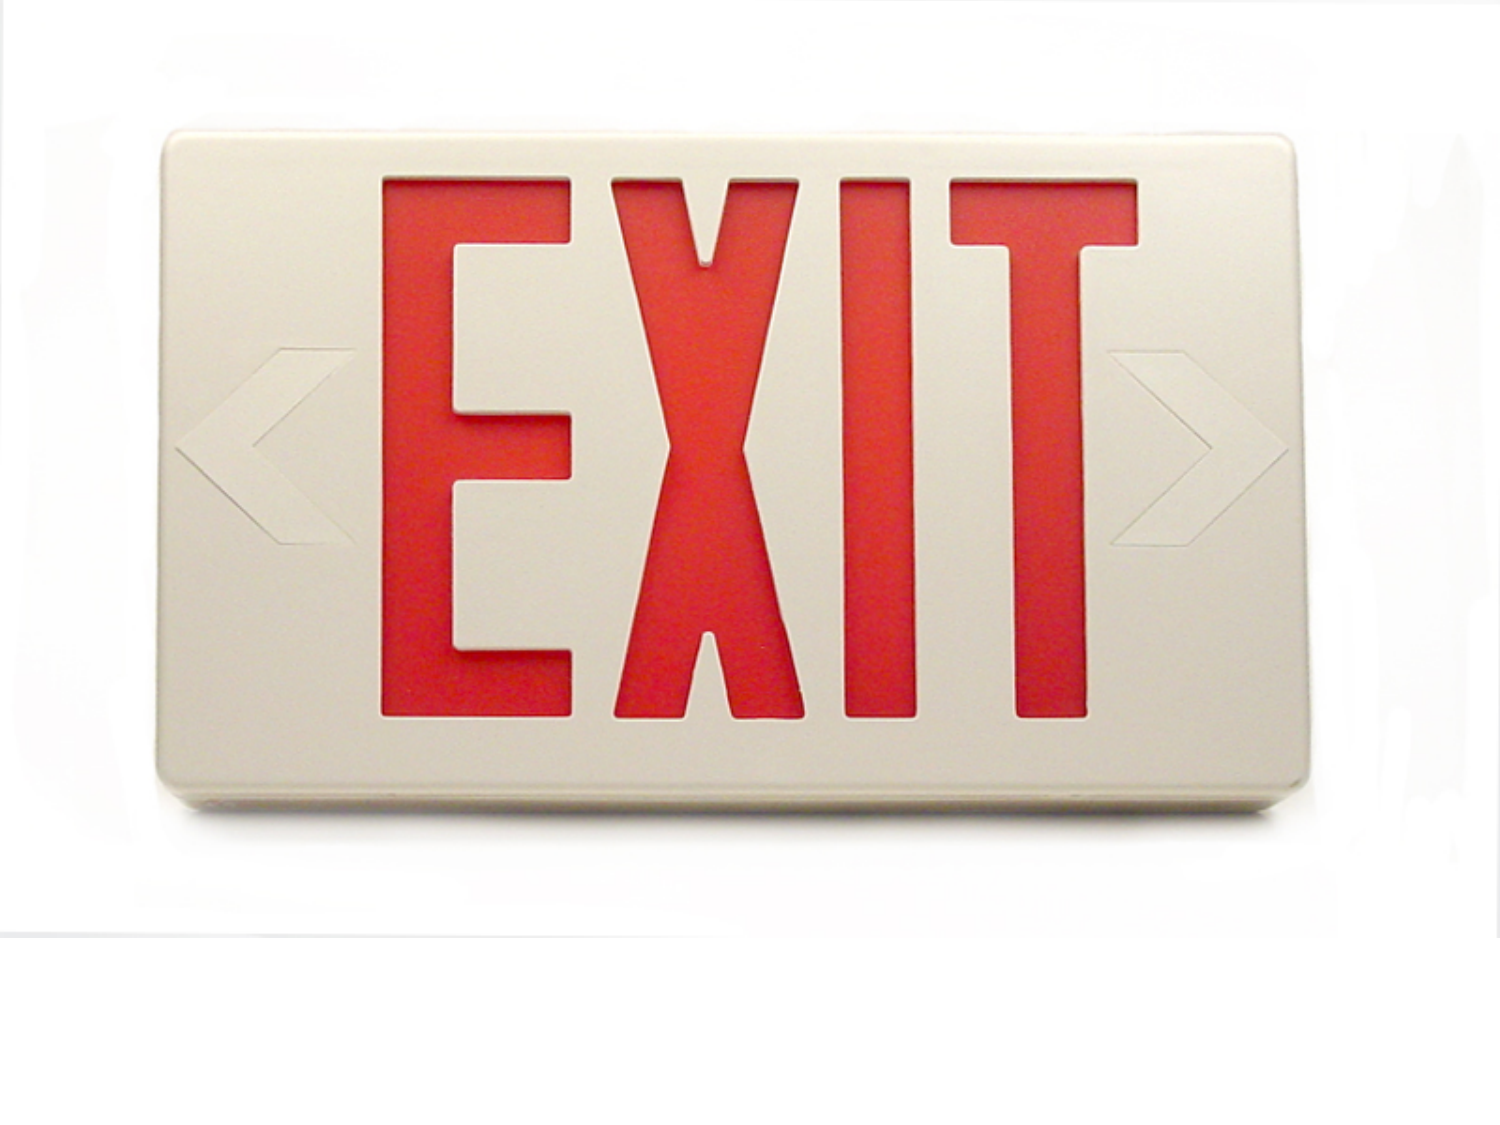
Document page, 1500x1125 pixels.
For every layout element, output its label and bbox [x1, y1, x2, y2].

picture [0, 0, 1500, 938]
